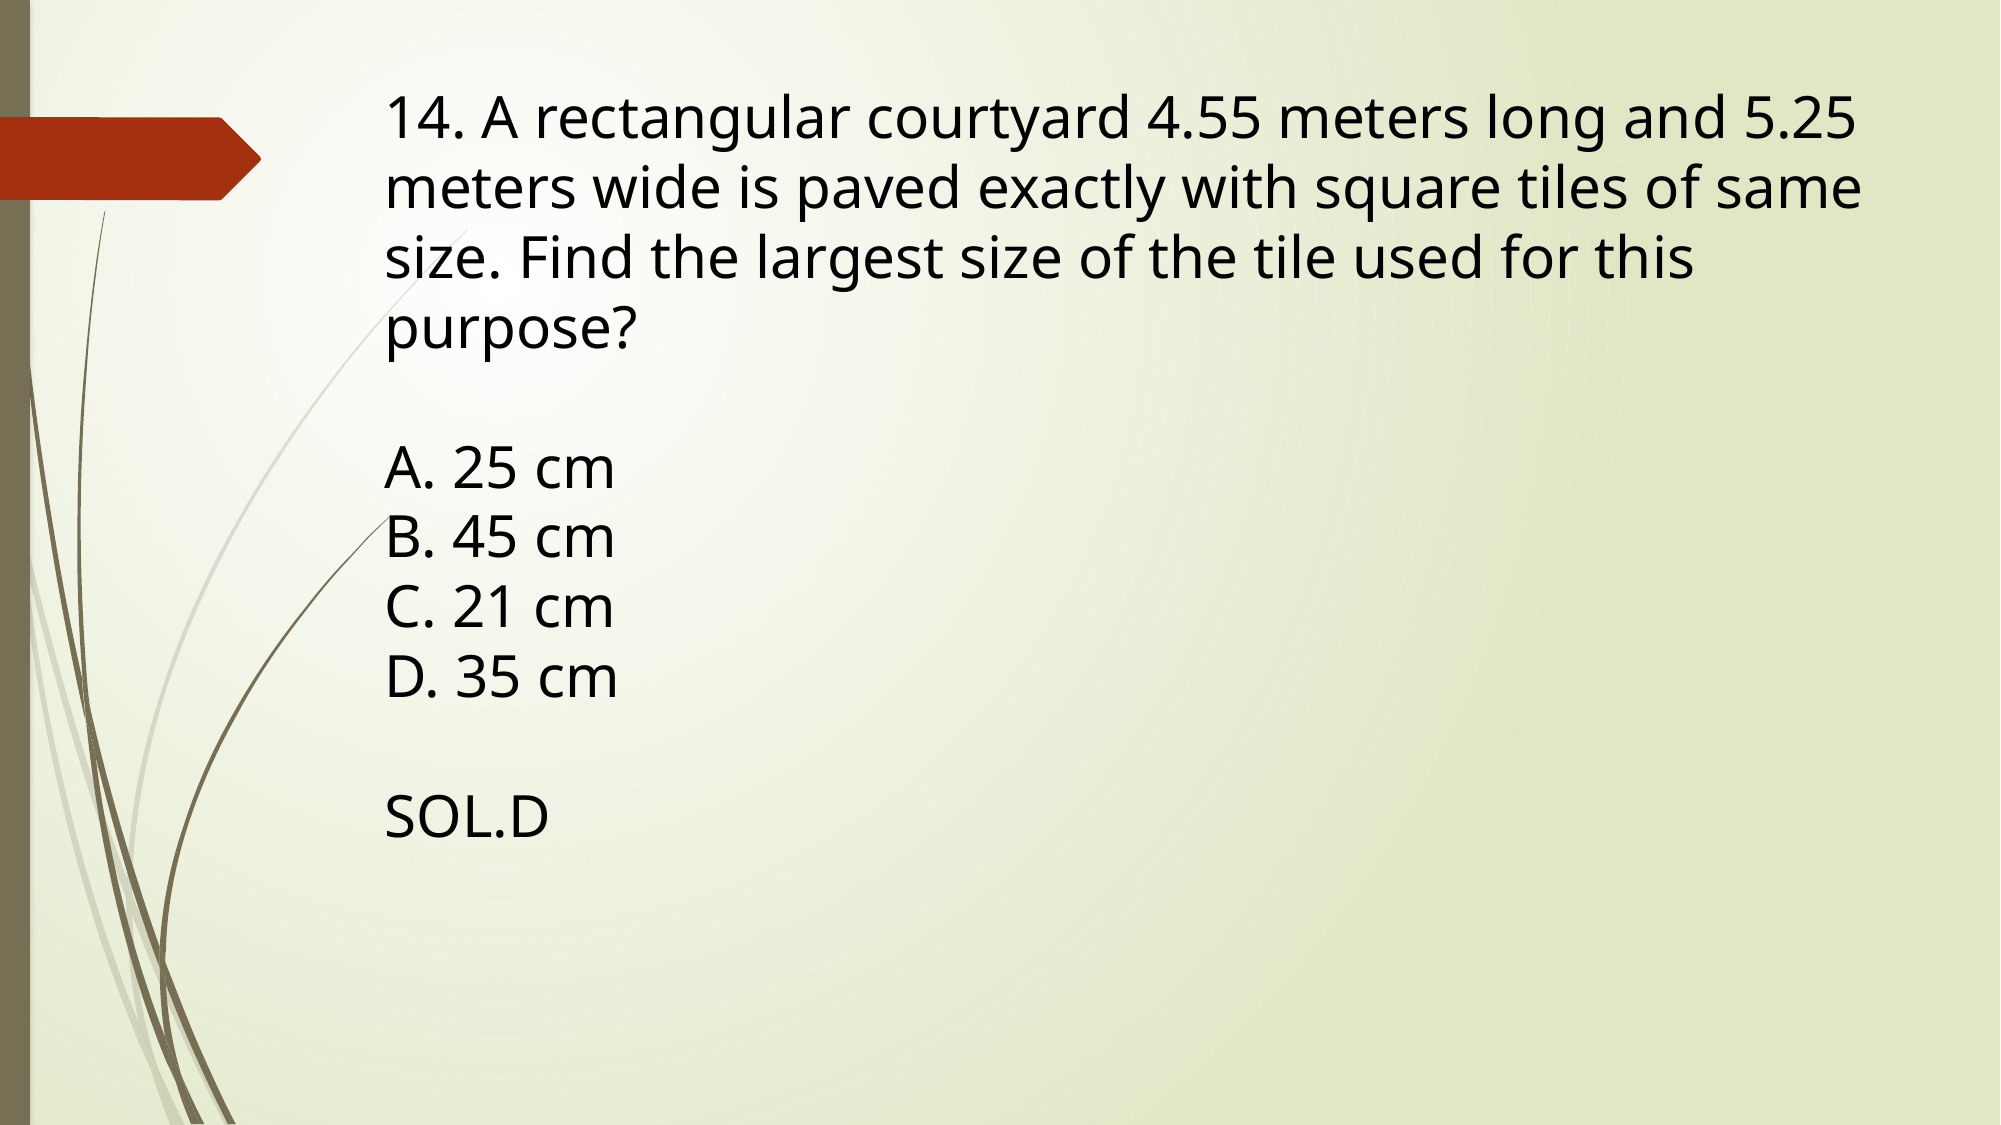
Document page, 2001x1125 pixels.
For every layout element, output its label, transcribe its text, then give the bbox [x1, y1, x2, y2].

text_box 14. A rectangular courtyard 4.55 meters long and 5.25 meters wide is paved exactly with square tiles of same size. Find the largest size of the tile used for this purpose? A. 25 cm B. 45 cm C. 21 cm D. 35 cm SOL.D [369, 72, 1925, 857]
